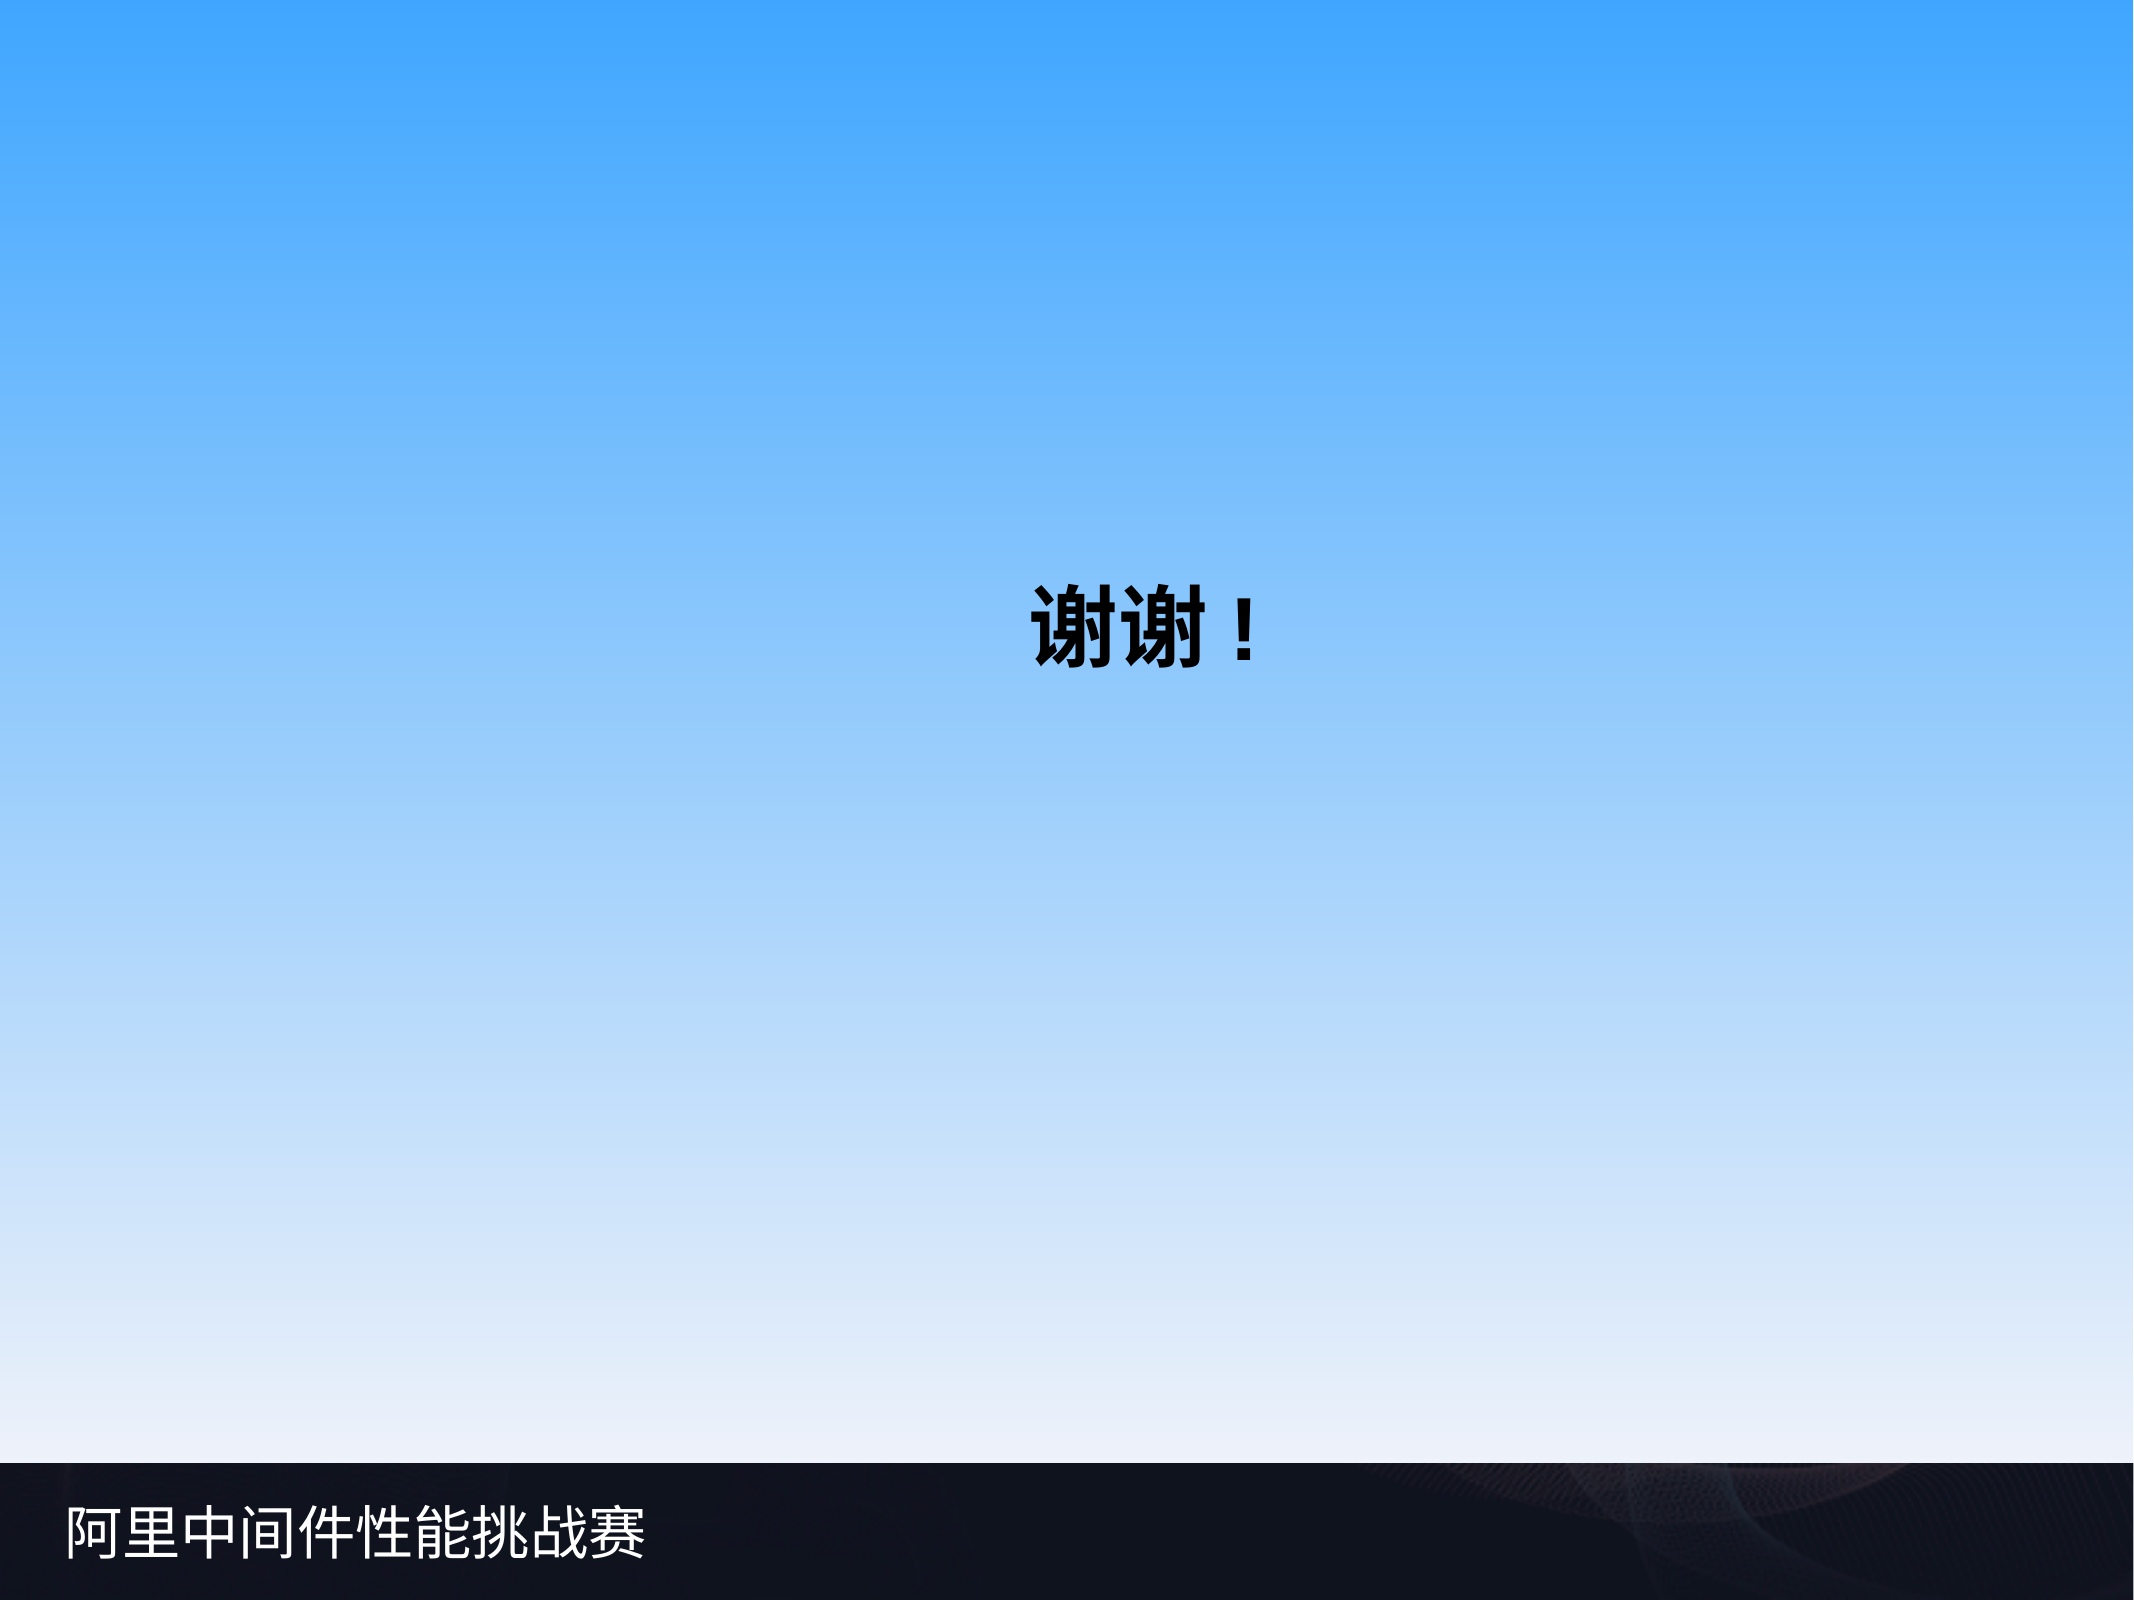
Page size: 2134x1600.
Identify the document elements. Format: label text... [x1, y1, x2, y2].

text_box 谢谢! [728, 570, 1370, 679]
picture [0, 1463, 2134, 1600]
